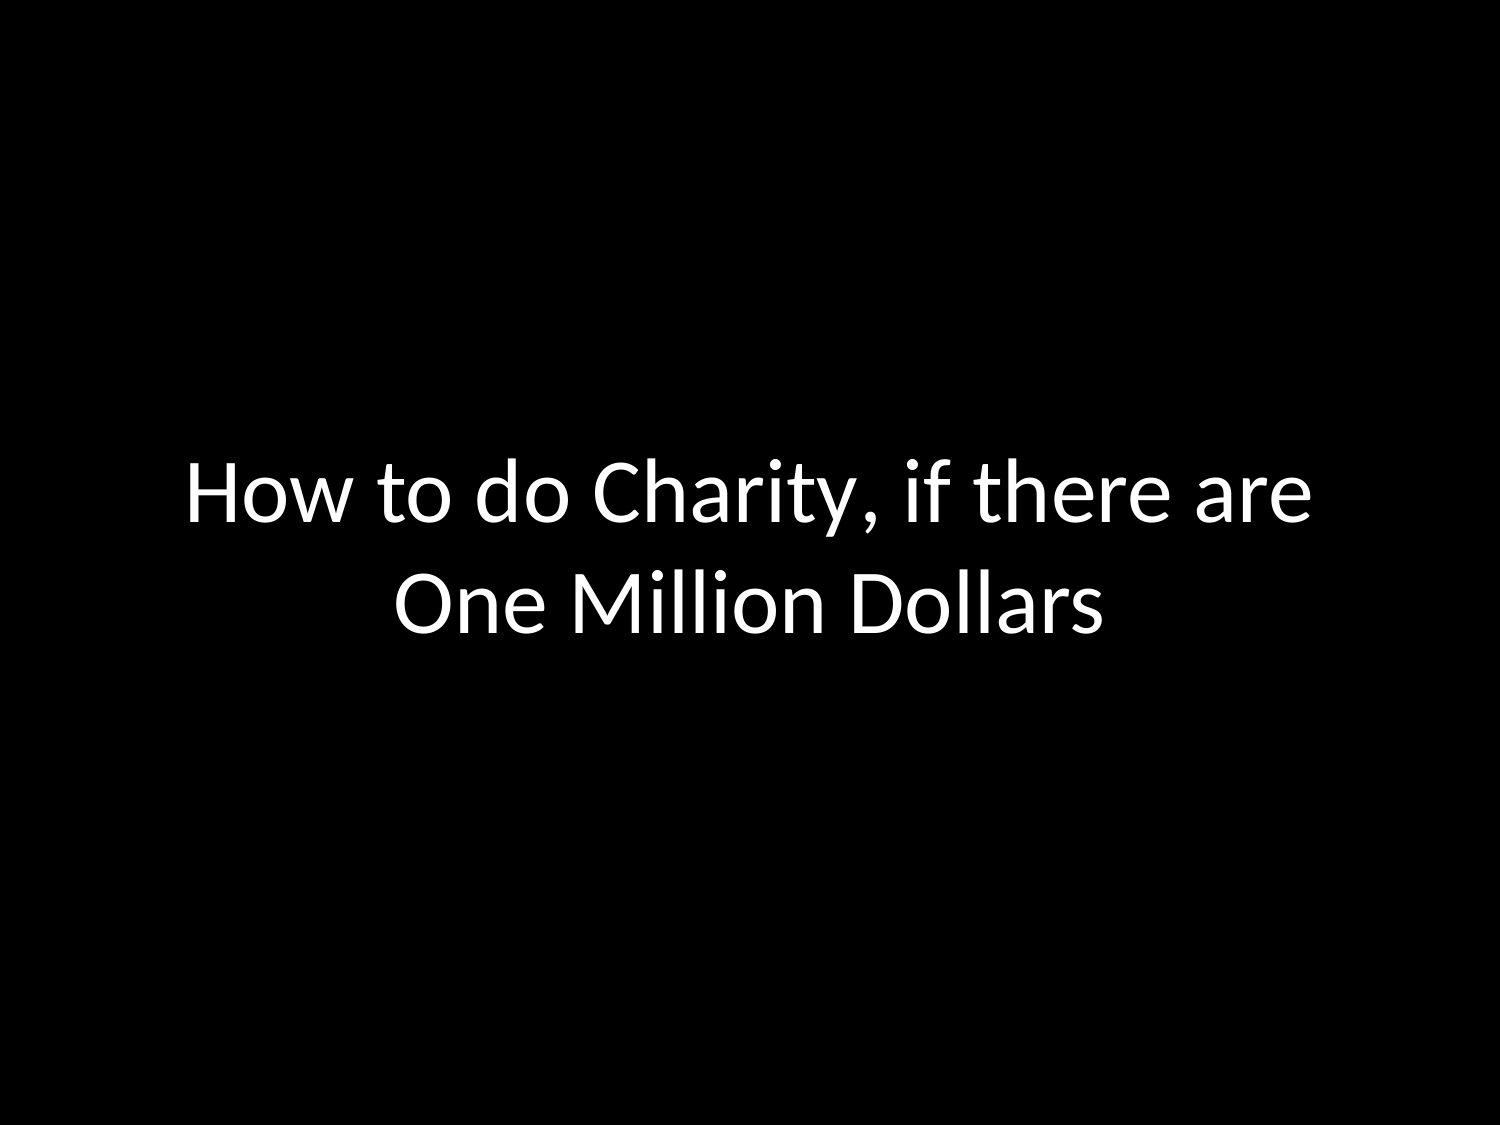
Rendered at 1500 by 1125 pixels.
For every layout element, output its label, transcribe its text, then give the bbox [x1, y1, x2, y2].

title How to do Charity, if there are One Million Dollars [112, 420, 1388, 662]
